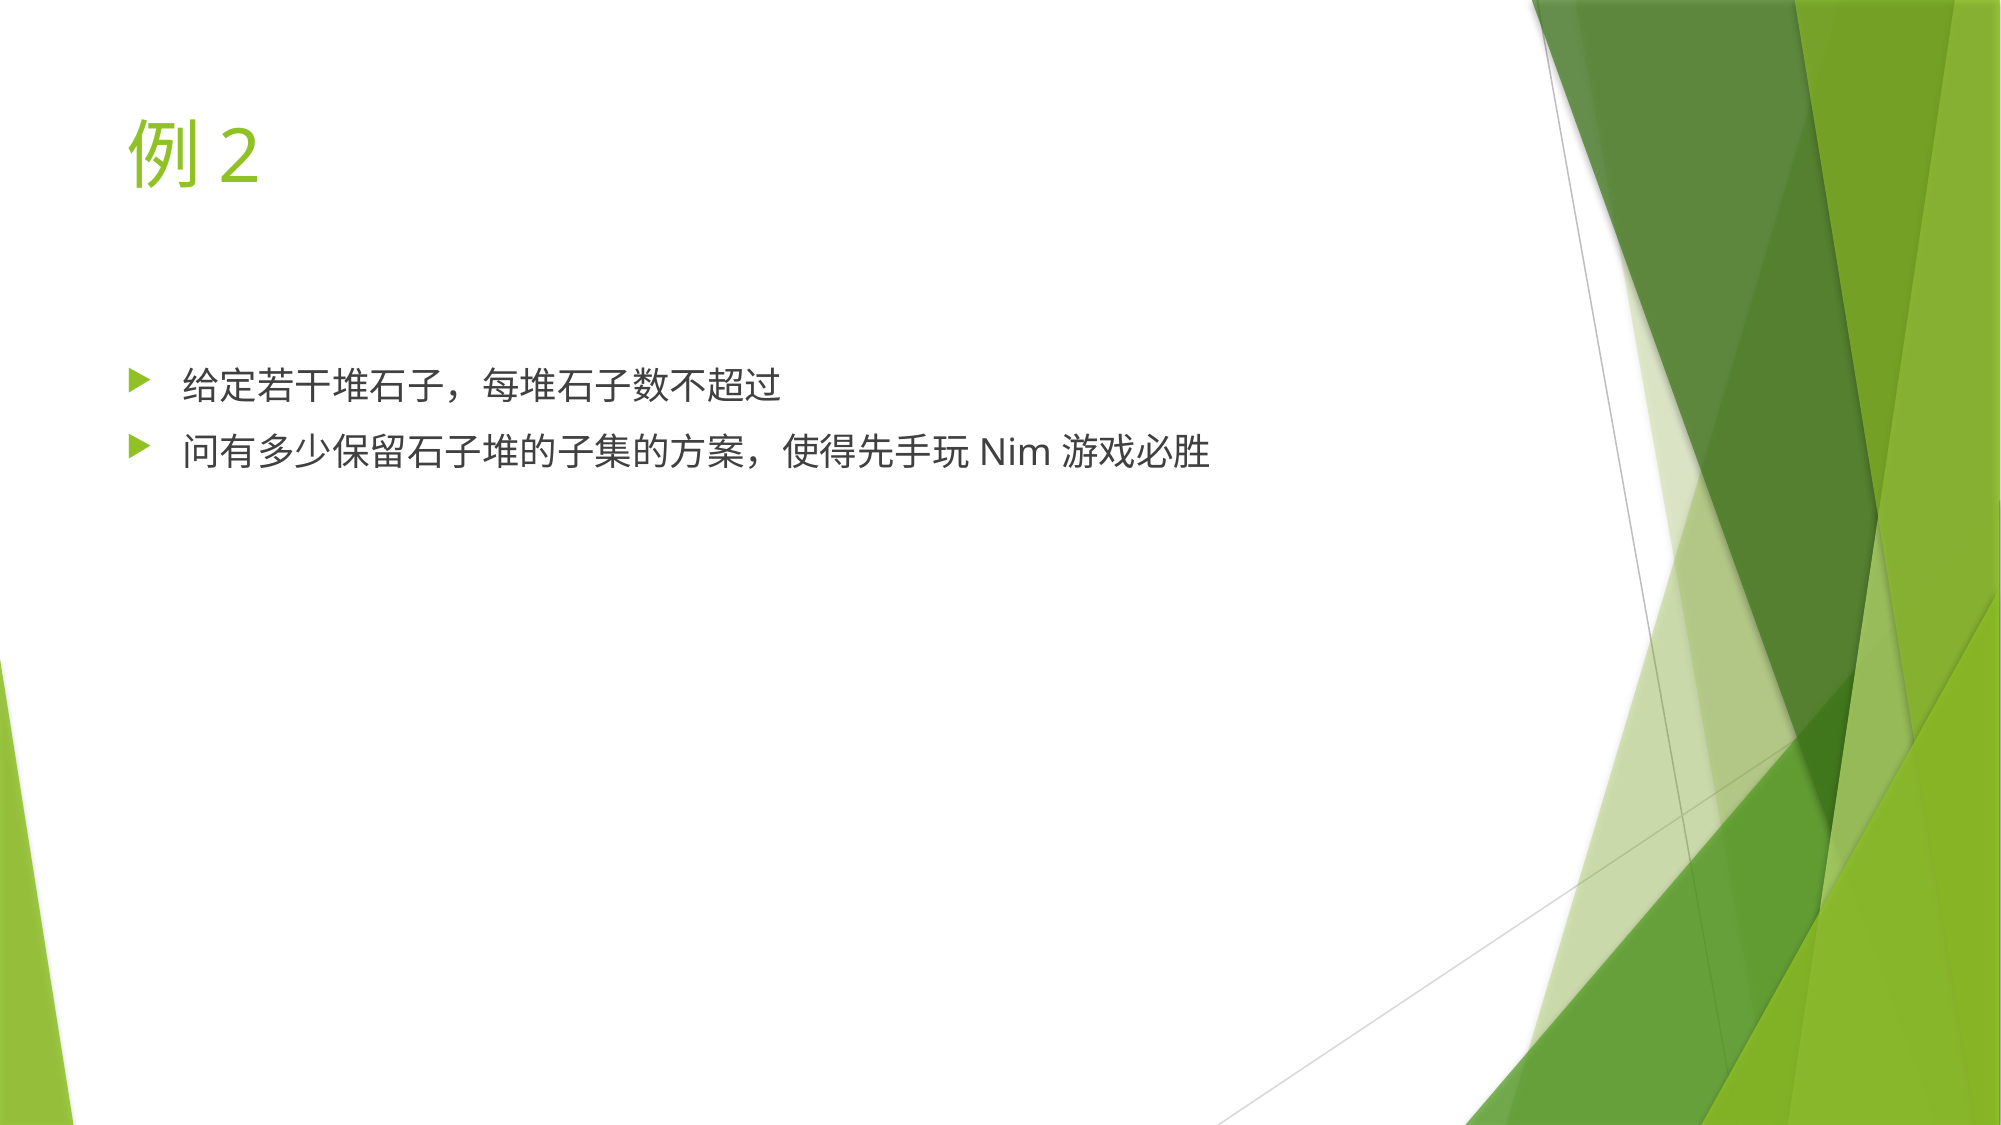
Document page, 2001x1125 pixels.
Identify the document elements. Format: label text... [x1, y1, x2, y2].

title 例2 [111, 99, 1522, 317]
